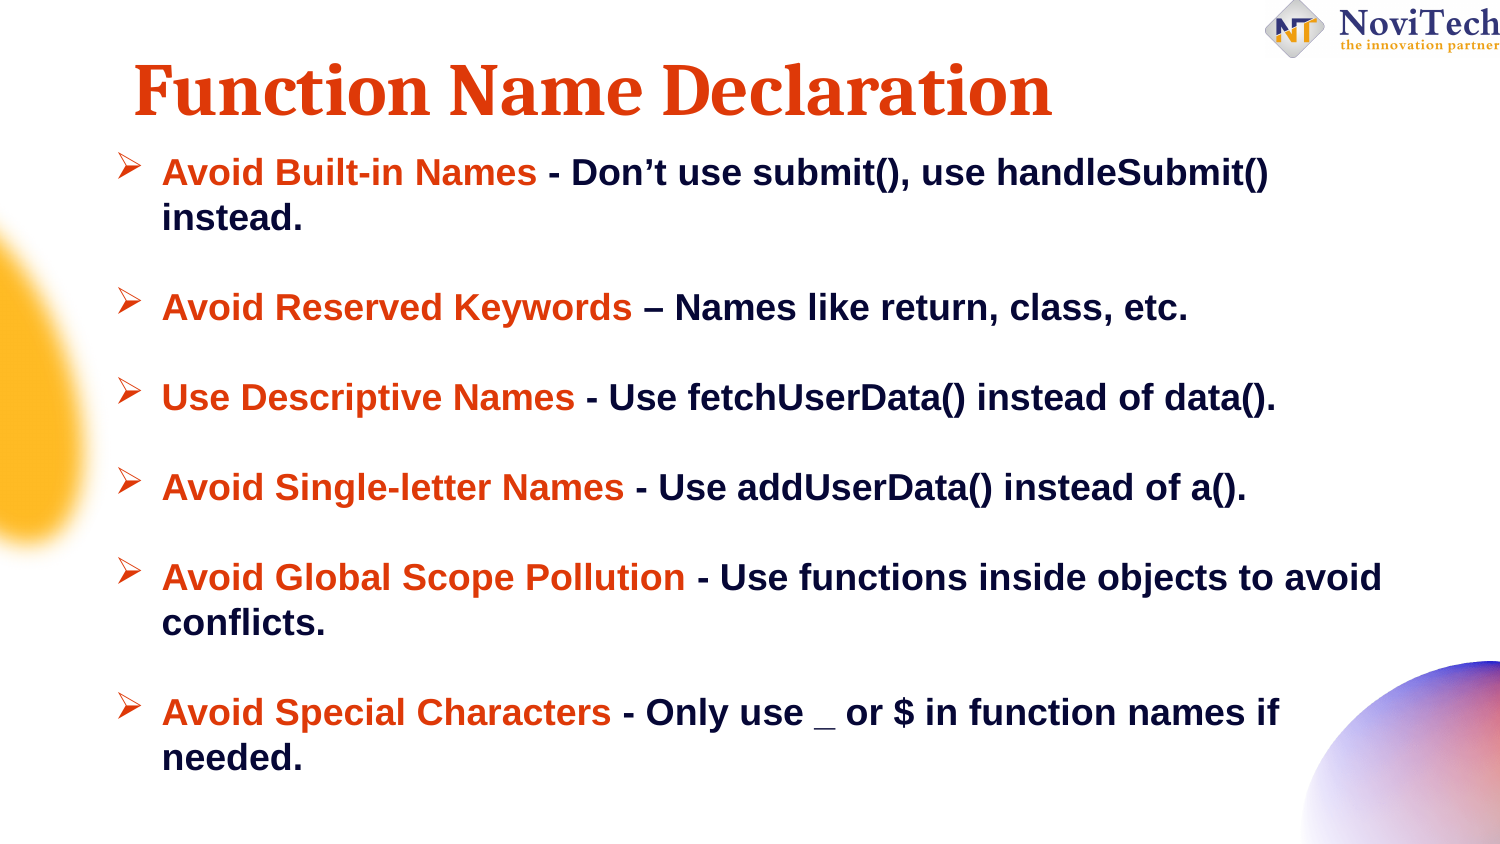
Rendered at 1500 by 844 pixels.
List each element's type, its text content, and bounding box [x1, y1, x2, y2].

text_box Avoid Built-in Names - Don’t use submit(), use handleSubmit() instead. Avoid Reserved Keywords – Names like return, class, etc. Use Descriptive Names - Use fetchUserData() instead of data(). Avoid Single-letter Names - Use addUserData() instead of a(). Avoid Global Scope Pollution - Use functions inside objects to avoid conflicts. Avoid Special Characters - Only use _ or $ in function names if needed. [99, 140, 1424, 831]
picture [0, 201, 99, 592]
picture [1265, 0, 1500, 58]
title Function Name Declaration [118, 38, 1382, 133]
picture [1299, 661, 1500, 844]
